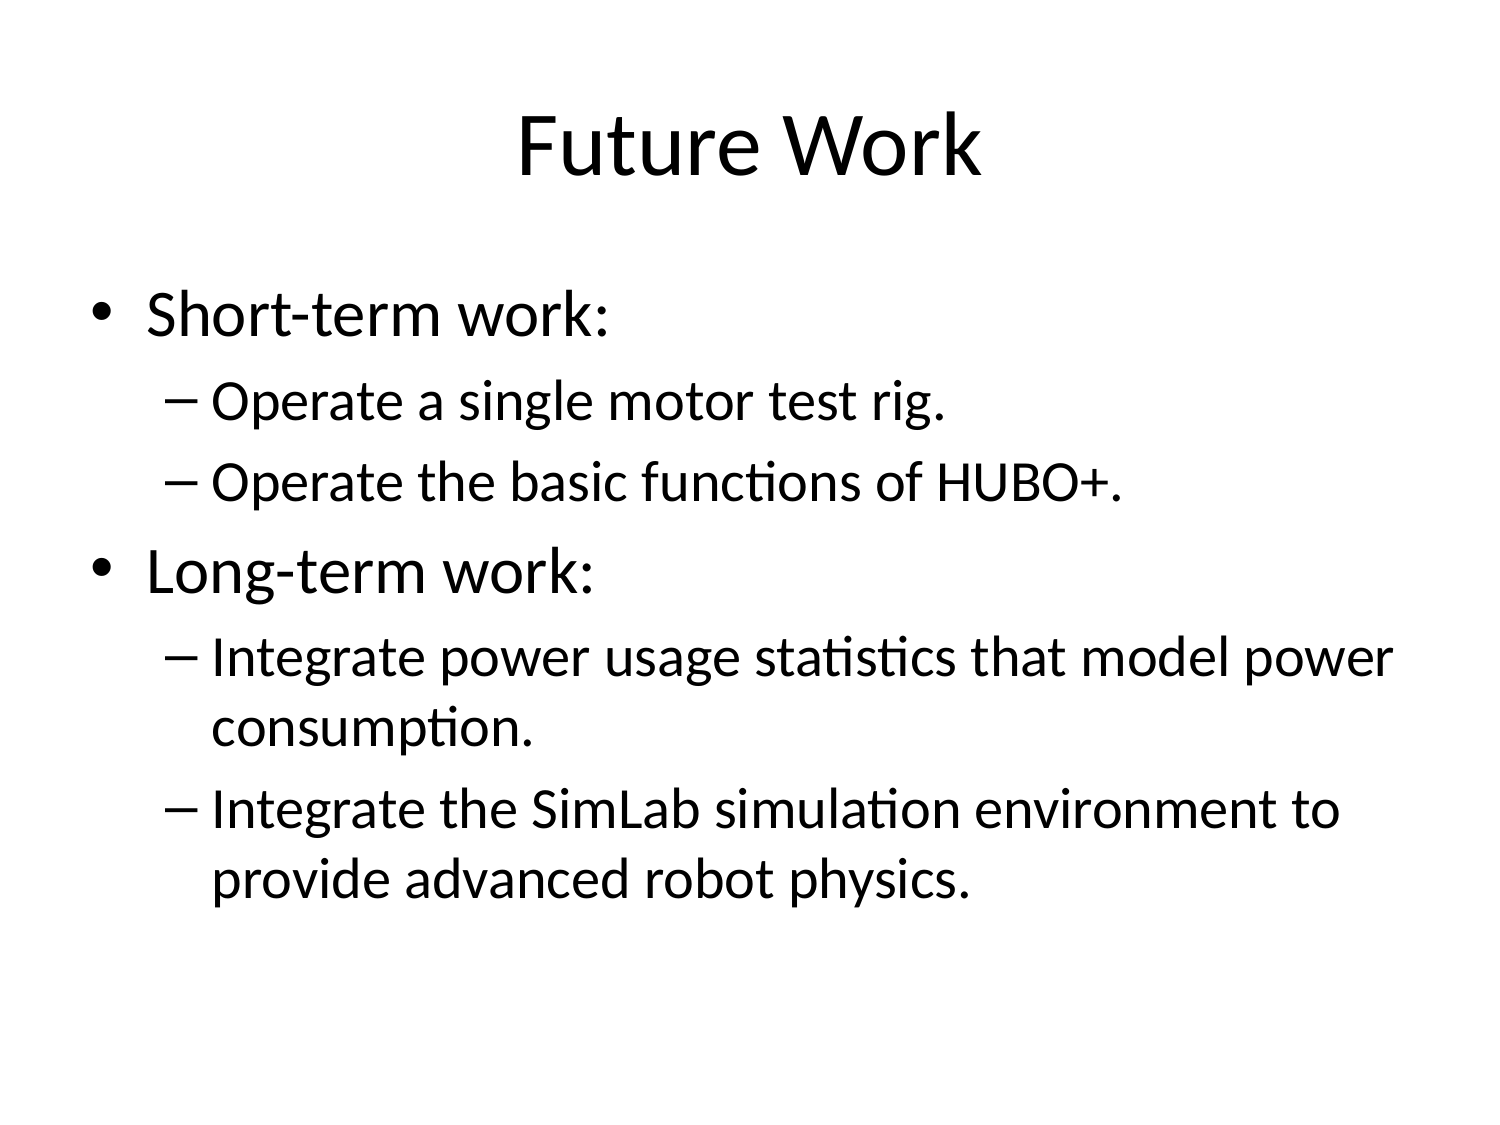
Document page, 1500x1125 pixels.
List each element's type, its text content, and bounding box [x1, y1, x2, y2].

list Short-term work: Operate a single motor test rig. Operate the basic functions of HUBO+. Long-term work: Integrate power usage statistics that model power consumption. Integrate the SimLab simulation environment to provide advanced robot physics. [75, 262, 1425, 1005]
title Future Work [75, 45, 1425, 233]
